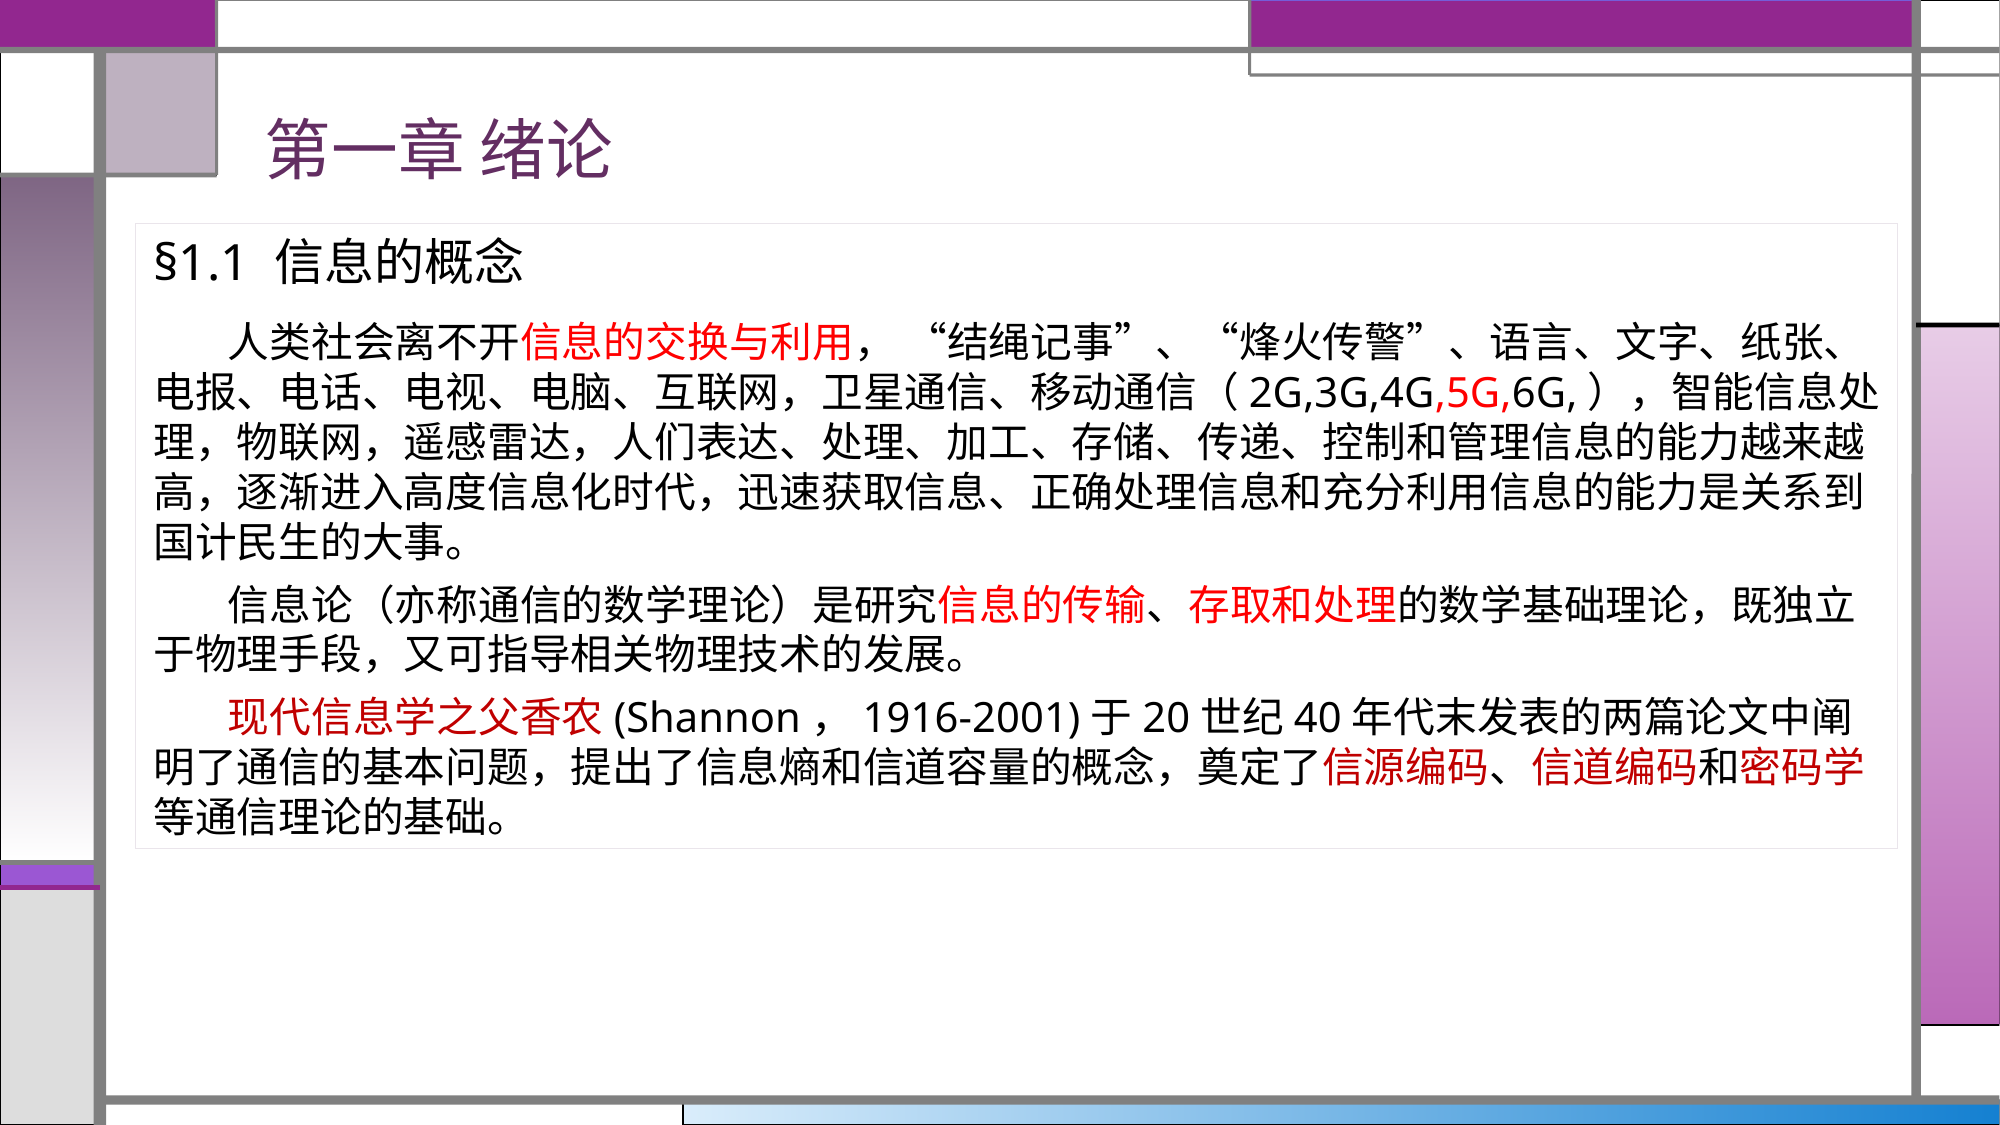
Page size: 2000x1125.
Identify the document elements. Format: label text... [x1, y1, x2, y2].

title 第一章 绪论 [249, 87, 1825, 197]
